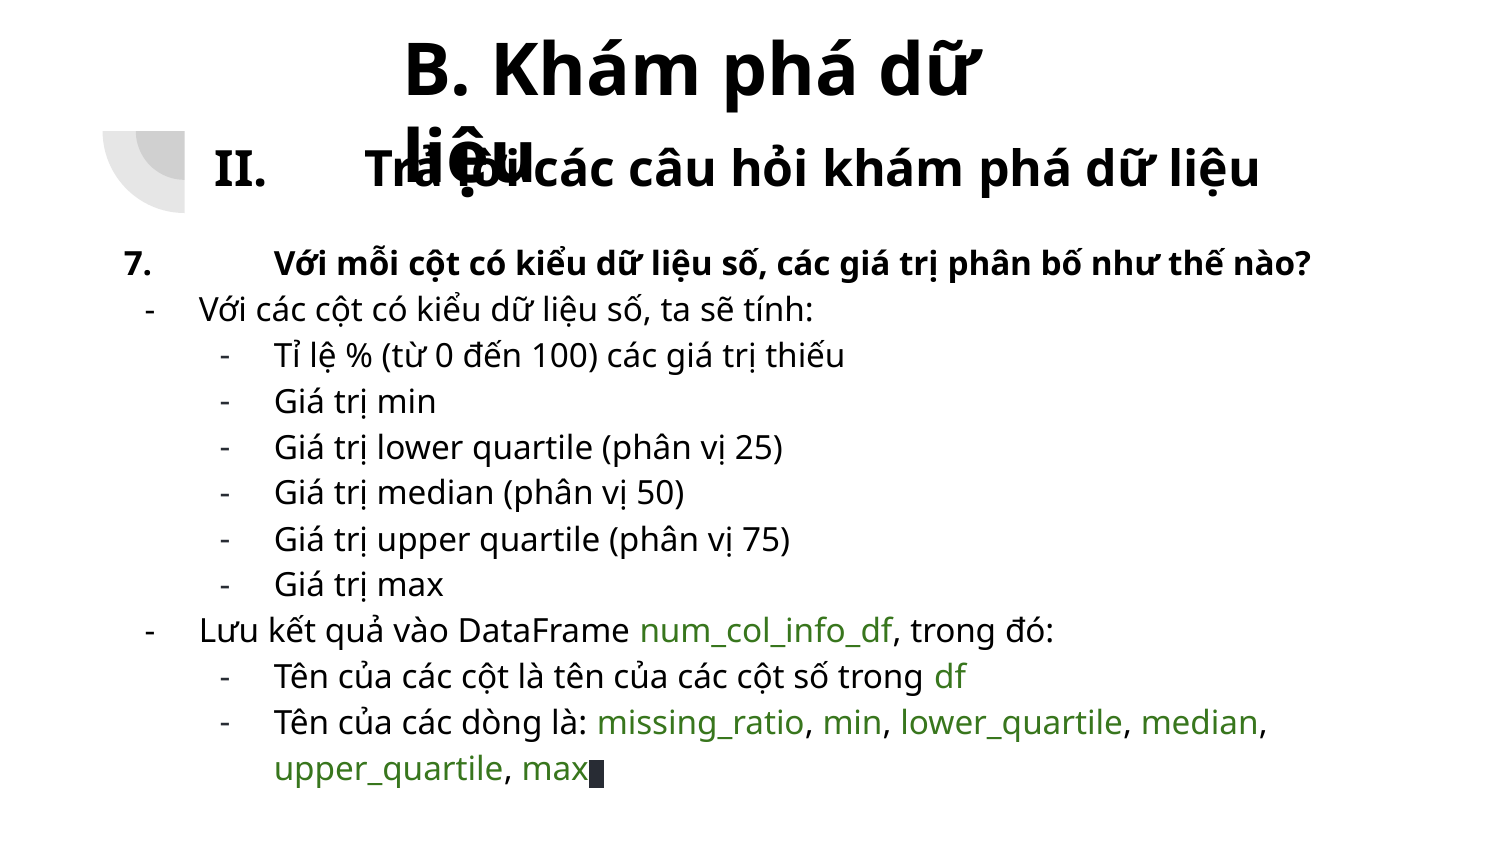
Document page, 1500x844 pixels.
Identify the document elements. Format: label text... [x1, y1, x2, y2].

text_box II. Trả lời các câu hỏi khám phá dữ liệu [199, 121, 1301, 211]
text_box 7. Với mỗi cột có kiểu dữ liệu số, các giá trị phân bố như thế nào? Với các cột có kiểu dữ liệu số, ta sẽ tính: Tỉ lệ % (từ 0 đến 100) các giá trị thiếu Giá trị min Giá trị lower quartile (phân vị 25) Giá trị median (phân vị 50) Giá trị upper quartile (phân vị 75) Giá trị max Lưu kết quả vào DataFrame num_col_info_df, trong đó: Tên của các cột là tên của các cột số trong df Tên của các dòng là: missing_ratio, min, lower_quartile, median, upper_quartile, max [108, 221, 1391, 802]
text_box B. Khám phá dữ liệu [387, 7, 1113, 121]
